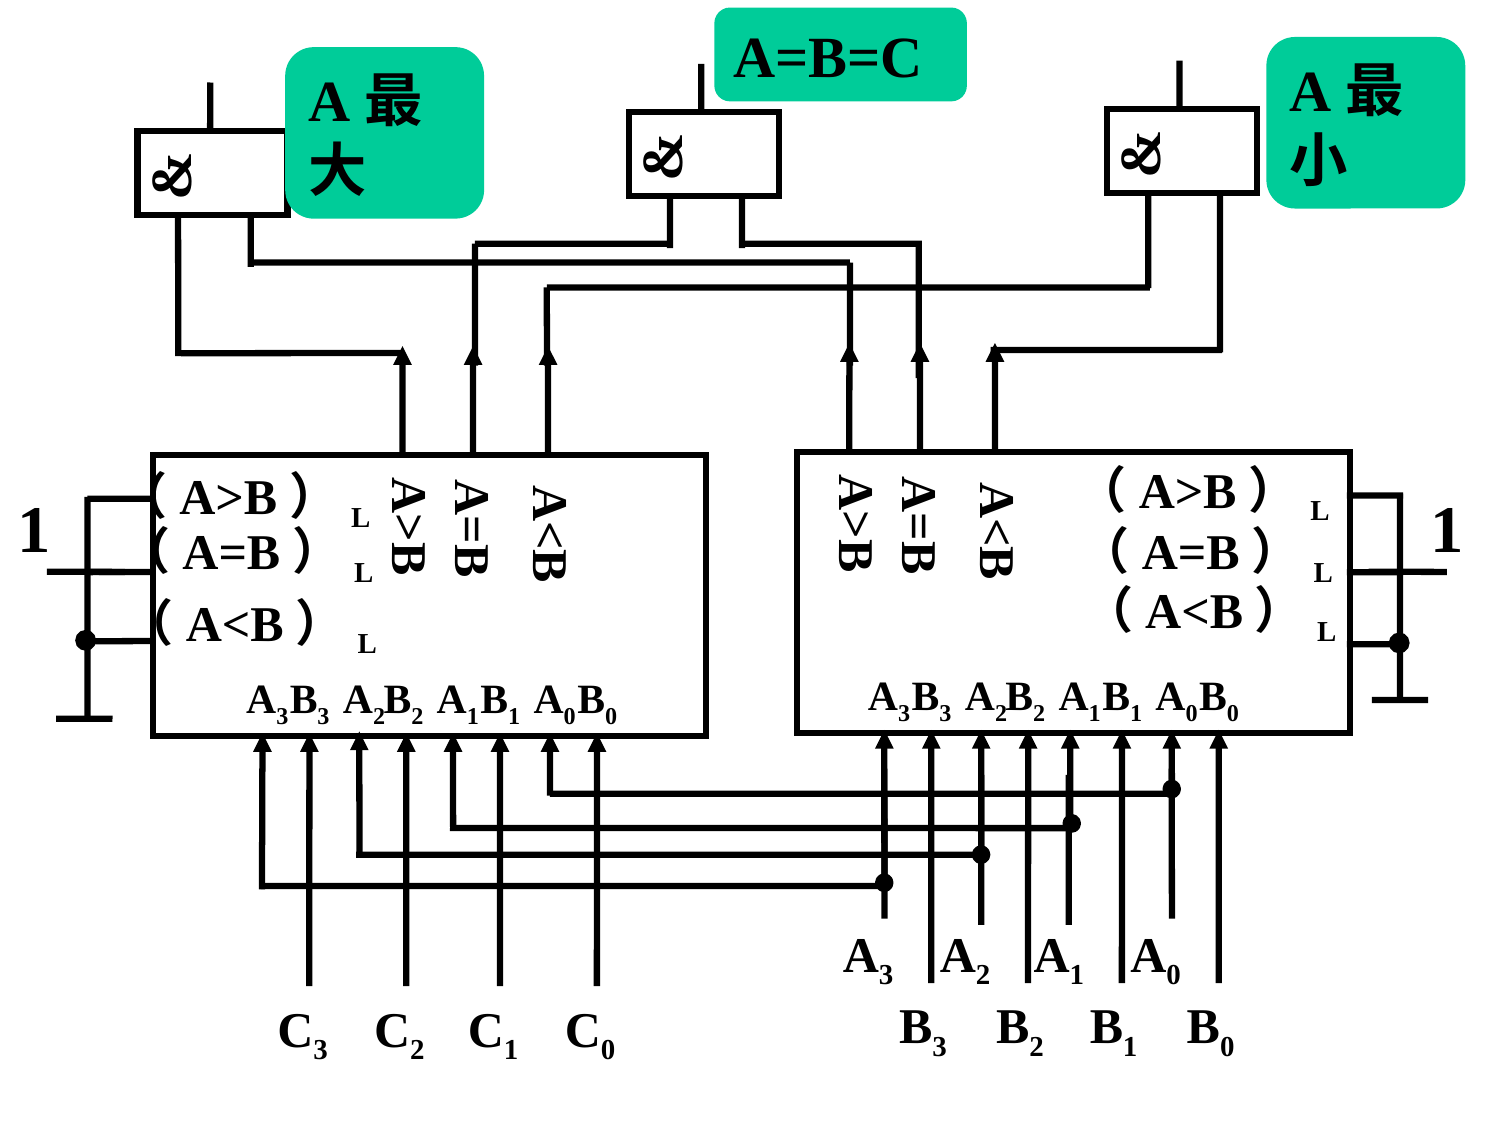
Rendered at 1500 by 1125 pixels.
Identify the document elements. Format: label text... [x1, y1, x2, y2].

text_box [474, 63, 922, 287]
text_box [125, 82, 474, 287]
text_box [2, 287, 1479, 1065]
text_box A=B=C [714, 7, 967, 60]
text_box A最大 [285, 47, 482, 82]
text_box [546, 60, 1258, 287]
text_box A最小 [1266, 36, 1466, 209]
